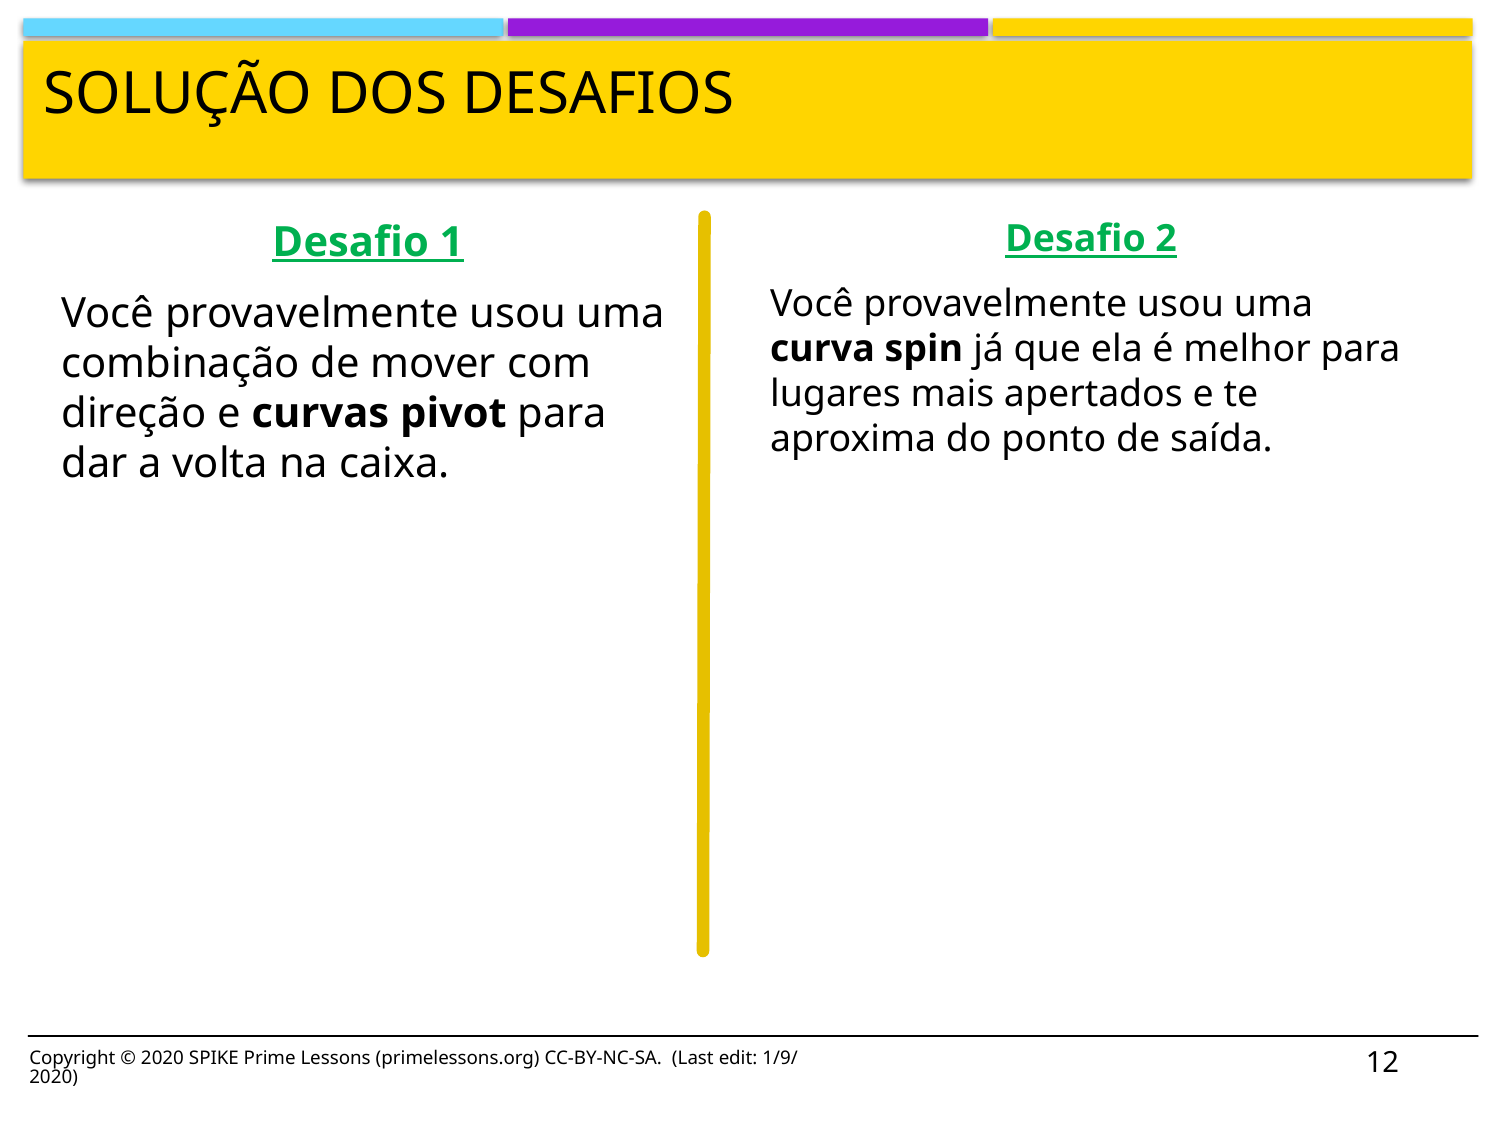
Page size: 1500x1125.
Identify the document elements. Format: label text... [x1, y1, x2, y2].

title Solução dos desafios [28, 48, 1464, 172]
footer Copyright © 2020 SPIKE Prime Lessons (primelessons.org) CC-BY-NC-SA. (Last edit: 1/9/2020) [14, 1038, 814, 1099]
text_box Desafio 1 Você provavelmente usou uma combinação de mover com direção e curvas pivot para dar a volta na caixa. [46, 206, 690, 925]
list Desafio 2 Você provavelmente usou uma curva spin já que ela é melhor para lugares mais apertados e te aproxima do ponto de saída. [755, 206, 1428, 925]
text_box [702, 216, 706, 952]
slide_number 12 [1351, 1036, 1478, 1097]
